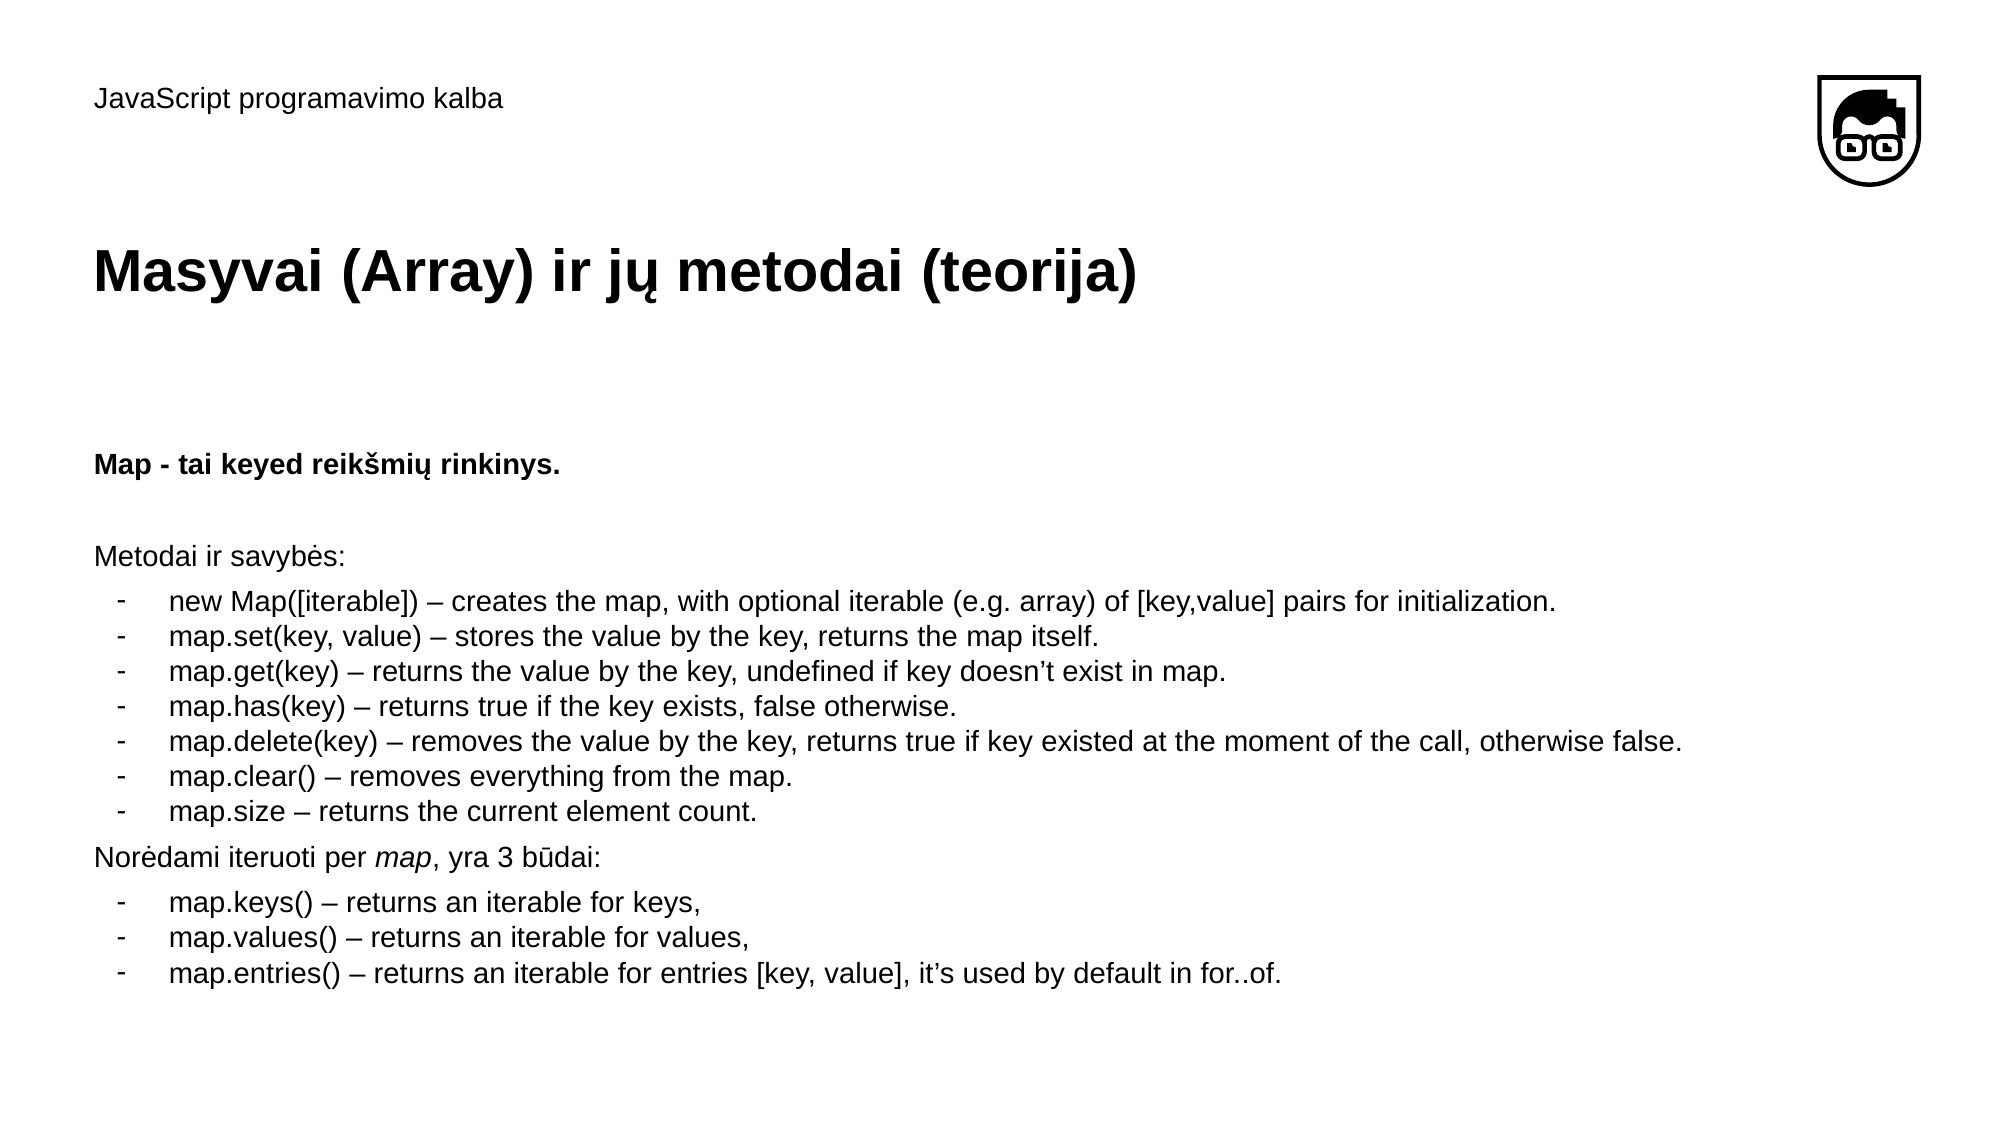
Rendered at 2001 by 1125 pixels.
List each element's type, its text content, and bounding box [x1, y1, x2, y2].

title Masyvai​ (Array) ​ir​ ​jų​ ​metodai (teorija) [78, 224, 1851, 438]
list Map - tai keyed reikšmių rinkinys. Metodai ir savybės: new Map([iterable]) – creates the map, with optional iterable (e.g. array) of [key,value] pairs for initialization. map.set(key, value) – stores the value by the key, returns the map itself. map.get(key) – returns the value by the key, undefined if key doesn’t exist in map. map.has(key) – returns true if the key exists, false otherwise. map.delete(key) – removes the value by the key, returns true if key existed at the moment of the call, otherwise false. map.clear() – removes everything from the map. map.size – returns the current element count. Norėdami iteruoti per map, yra 3 būdai: map.keys() – returns an iterable for keys, map.values() – returns an iterable for values, map.entries() – returns an iterable for entries [key, value], it’s used by default in for..of. [78, 438, 1861, 1125]
list JavaScript programavimo kalba [78, 75, 1102, 150]
